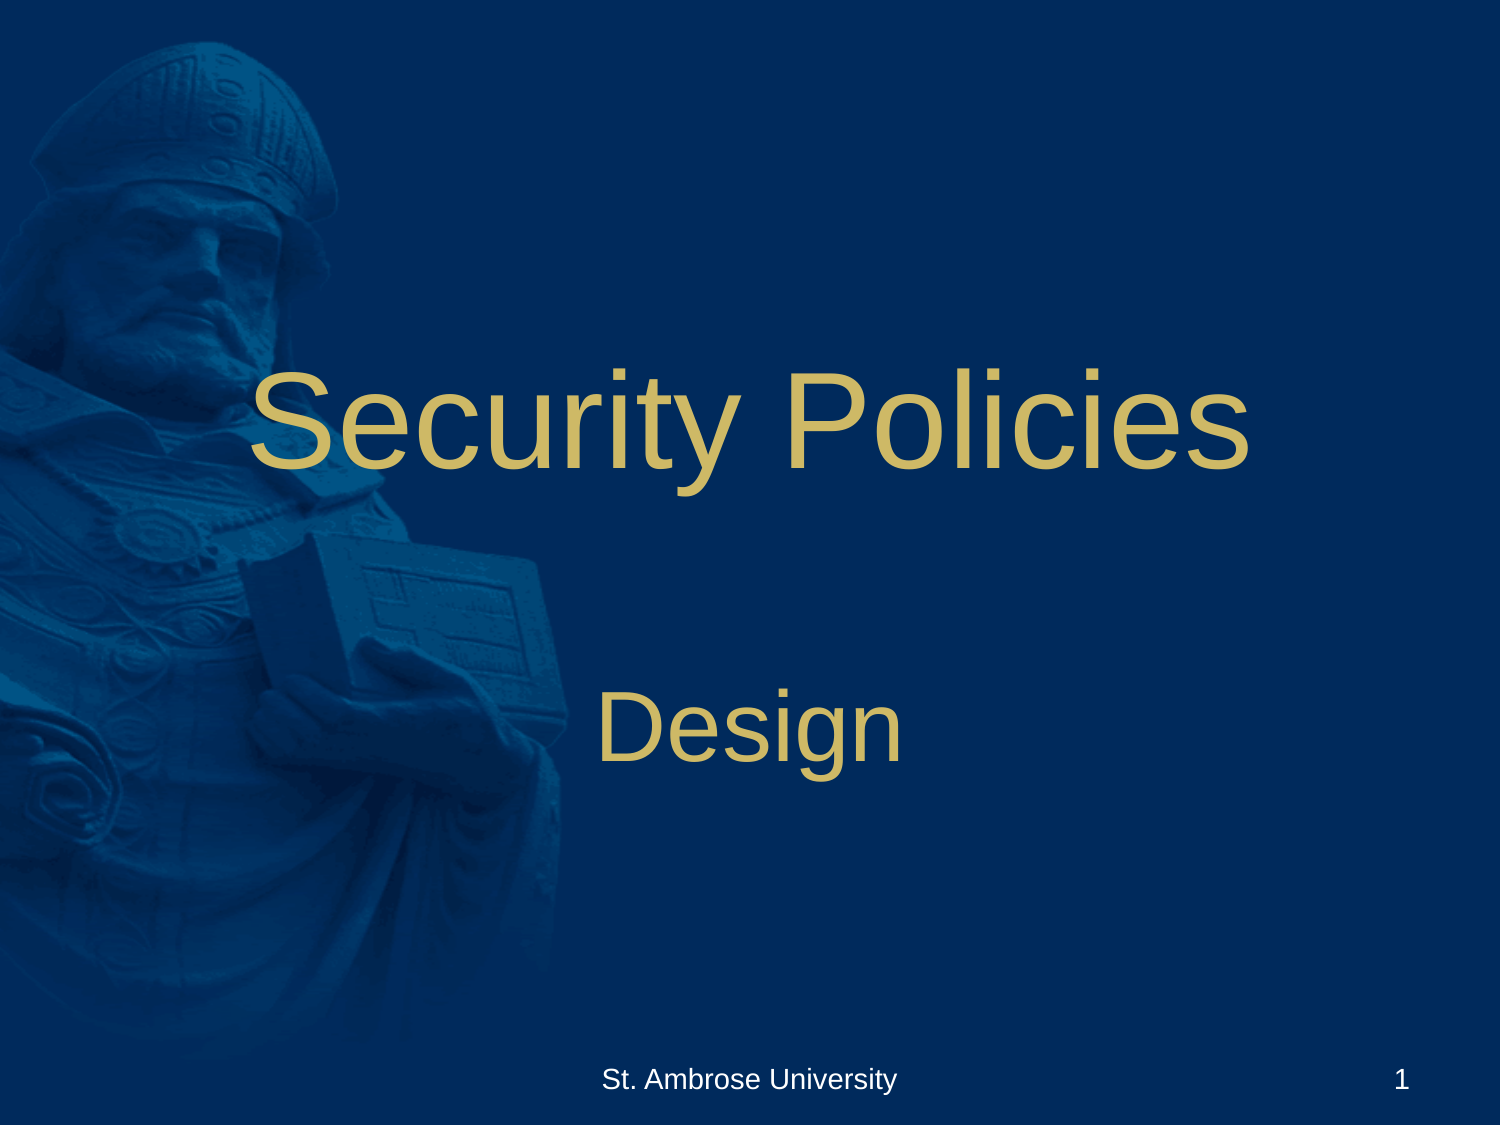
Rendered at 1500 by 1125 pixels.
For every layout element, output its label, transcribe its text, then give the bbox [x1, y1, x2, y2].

title Security Policies Design [74, 312, 1426, 801]
footer St. Ambrose University [512, 1024, 988, 1103]
picture [0, 0, 1500, 1125]
slide_number 1 [1074, 1024, 1426, 1103]
